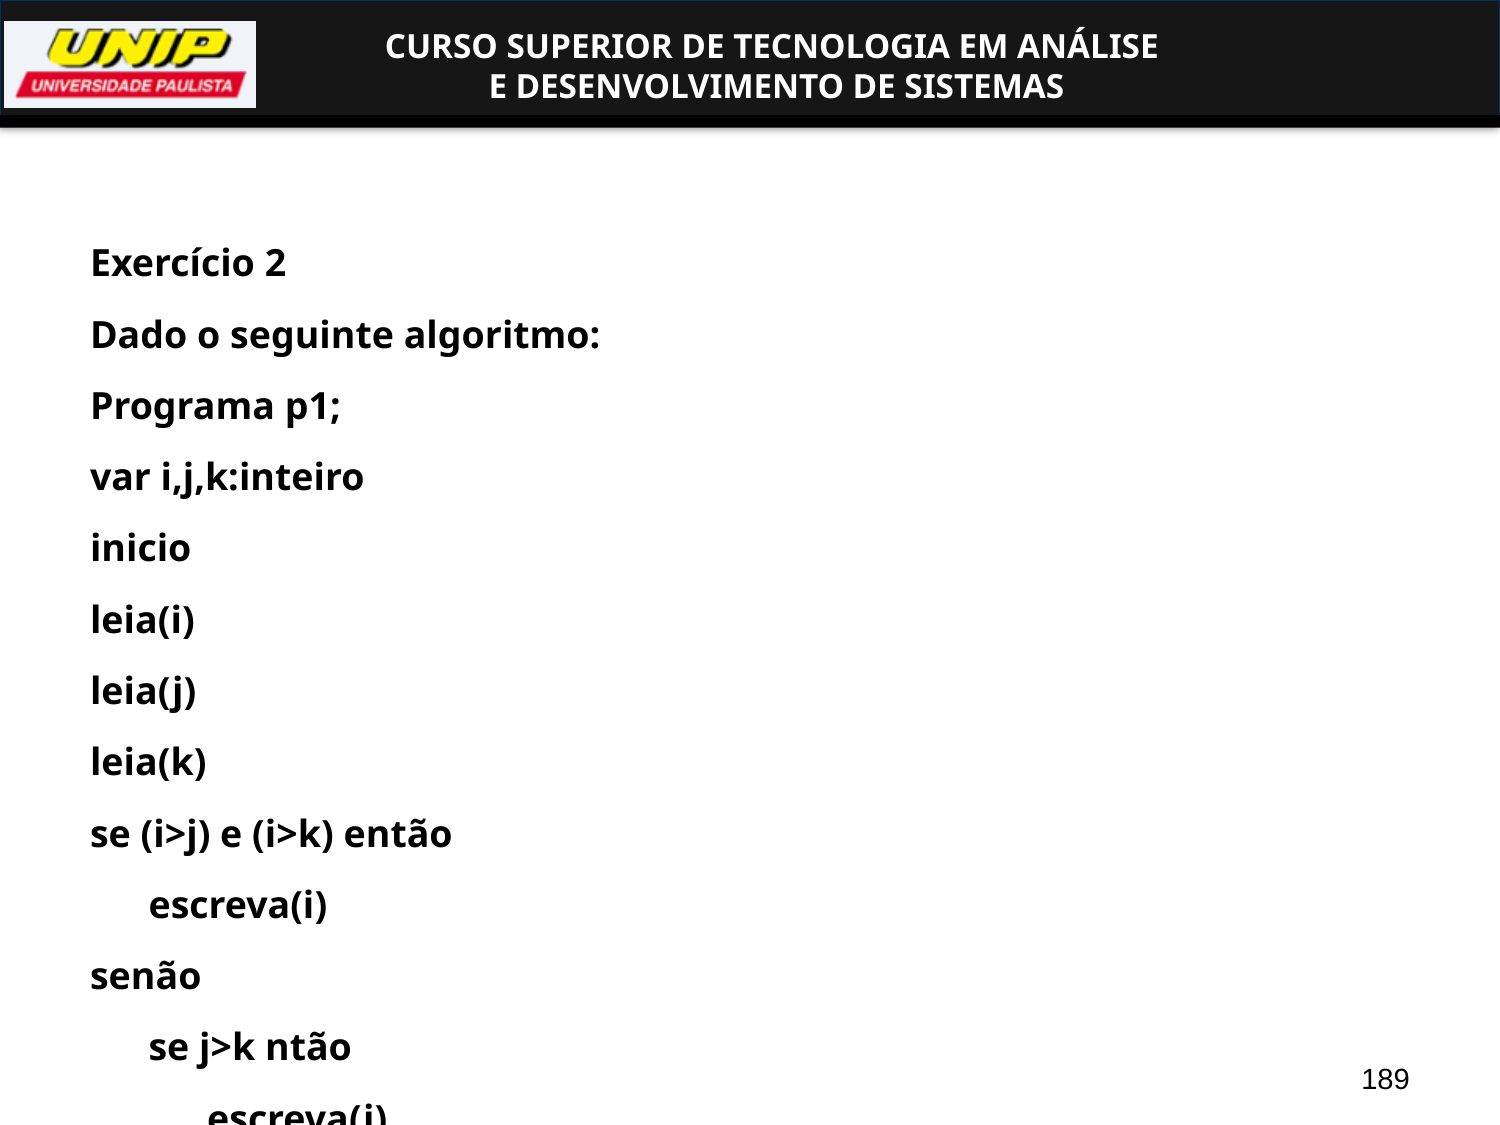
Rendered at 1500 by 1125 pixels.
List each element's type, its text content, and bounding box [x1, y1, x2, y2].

list Exercício 2 Dado o seguinte algoritmo: Programa p1; var i,j,k:inteiro inicio leia(i) leia(j) leia(k) se (i>j) e (i>k) então escreva(i) senão se j>k ntão escreva(j) senao escreva(k) fimse fimse fim. [75, 231, 1425, 988]
picture [4, 21, 256, 108]
slide_number 189 [1074, 1024, 1425, 1103]
